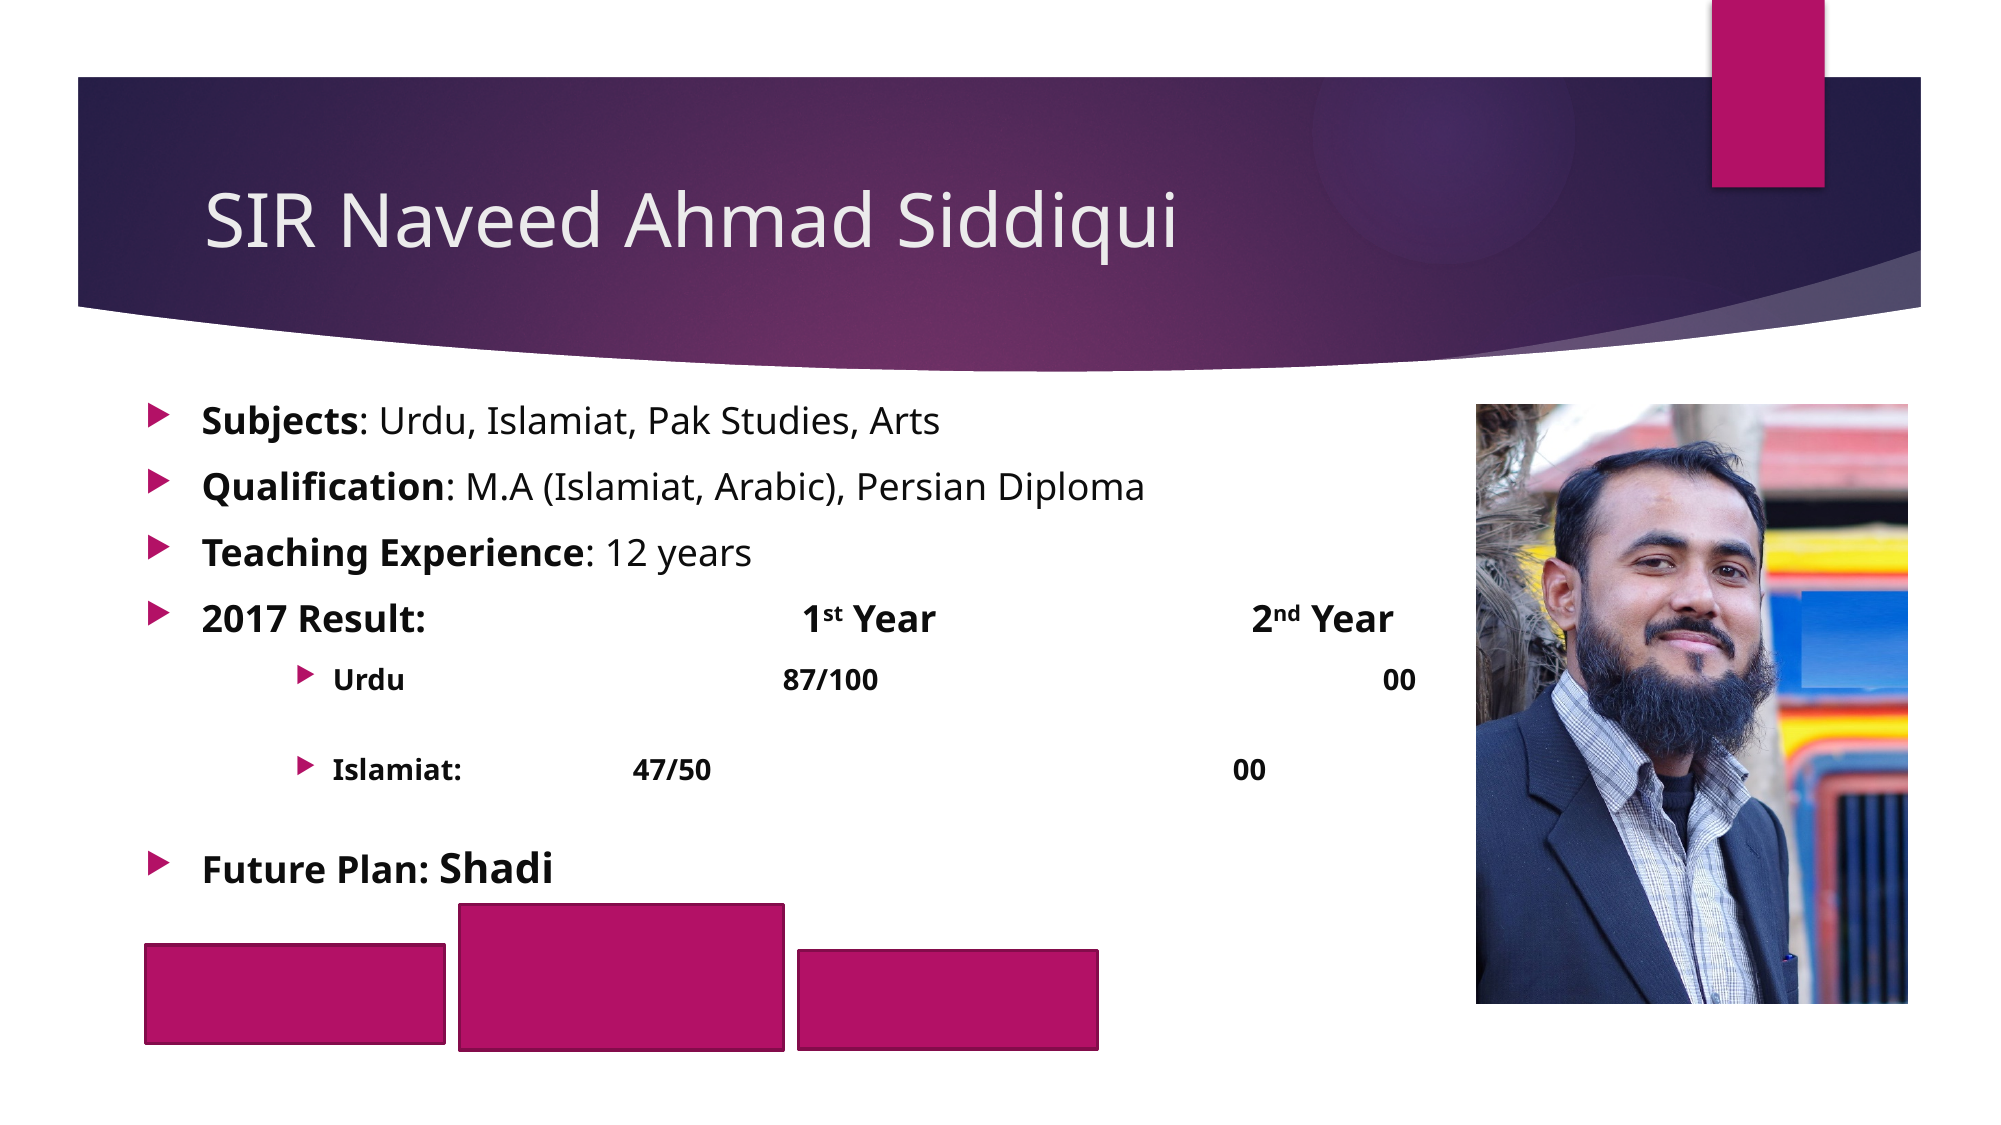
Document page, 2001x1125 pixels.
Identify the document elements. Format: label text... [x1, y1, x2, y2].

text_box [797, 949, 1099, 1051]
text_box [144, 943, 446, 1045]
text_box [458, 903, 785, 1052]
picture [1476, 404, 1908, 1004]
list Subjects: Urdu, Islamiat, Pak Studies, Arts Qualification: M.A (Islamiat, Arabic), Persian Diploma Teaching Experience: 12 years 2017 Result: 1st Year 2nd Year Urdu 87/100 00 Islamiat: 47/50 00 Future Plan: Shadi [130, 389, 1579, 951]
title SIR Naveed Ahmad Siddiqui [189, 159, 1627, 276]
